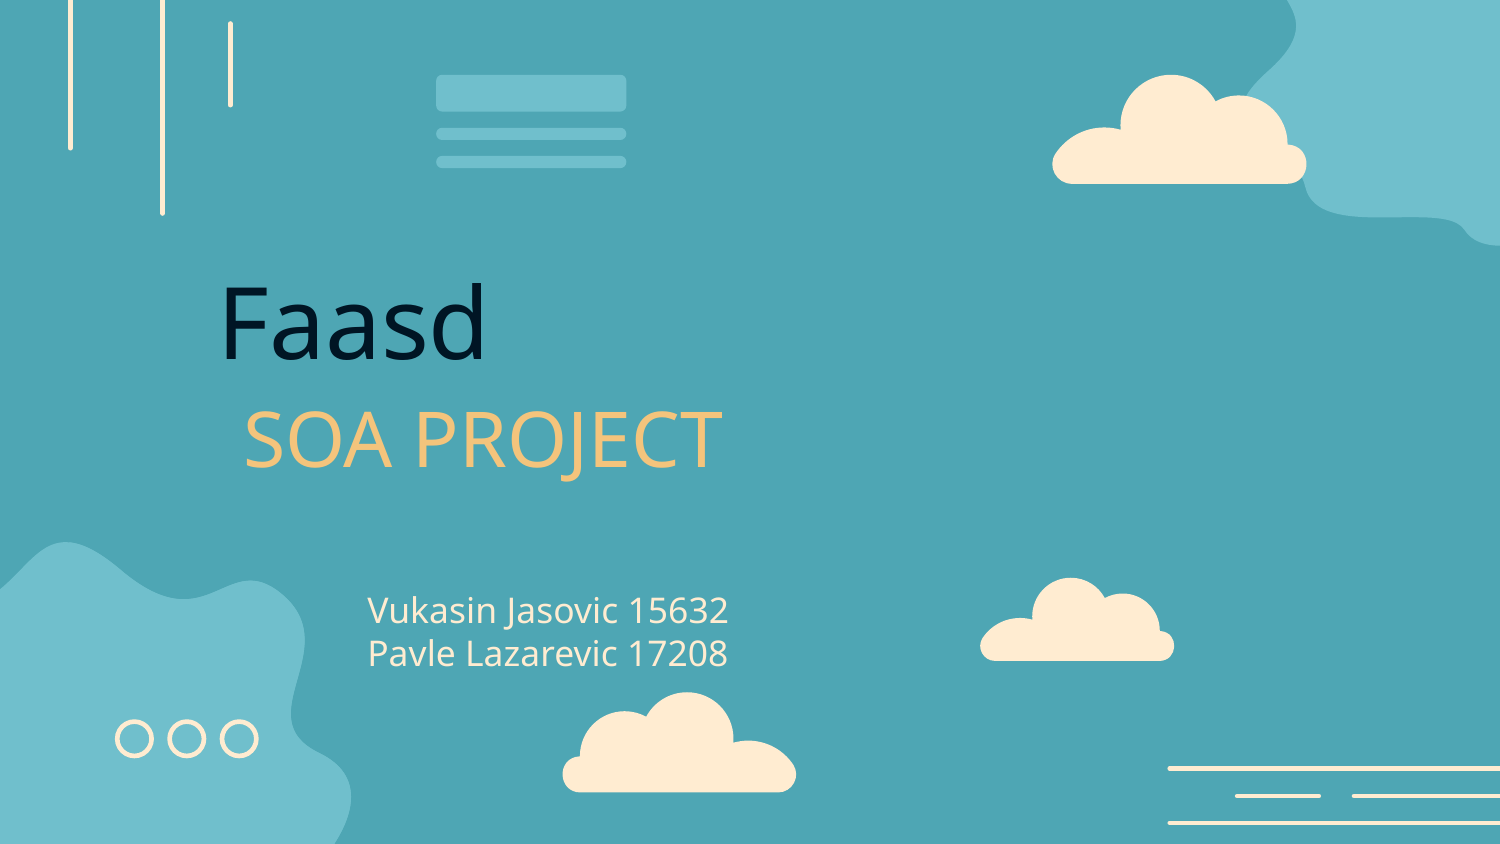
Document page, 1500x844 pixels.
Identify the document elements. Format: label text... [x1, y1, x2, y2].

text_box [435, 74, 627, 169]
title Faasd SOA PROJECT [202, 179, 999, 583]
text_box [980, 577, 1175, 661]
subtitle Vukasin Jasovic 15632 Pavle Lazarevic 17208 [202, 597, 999, 665]
